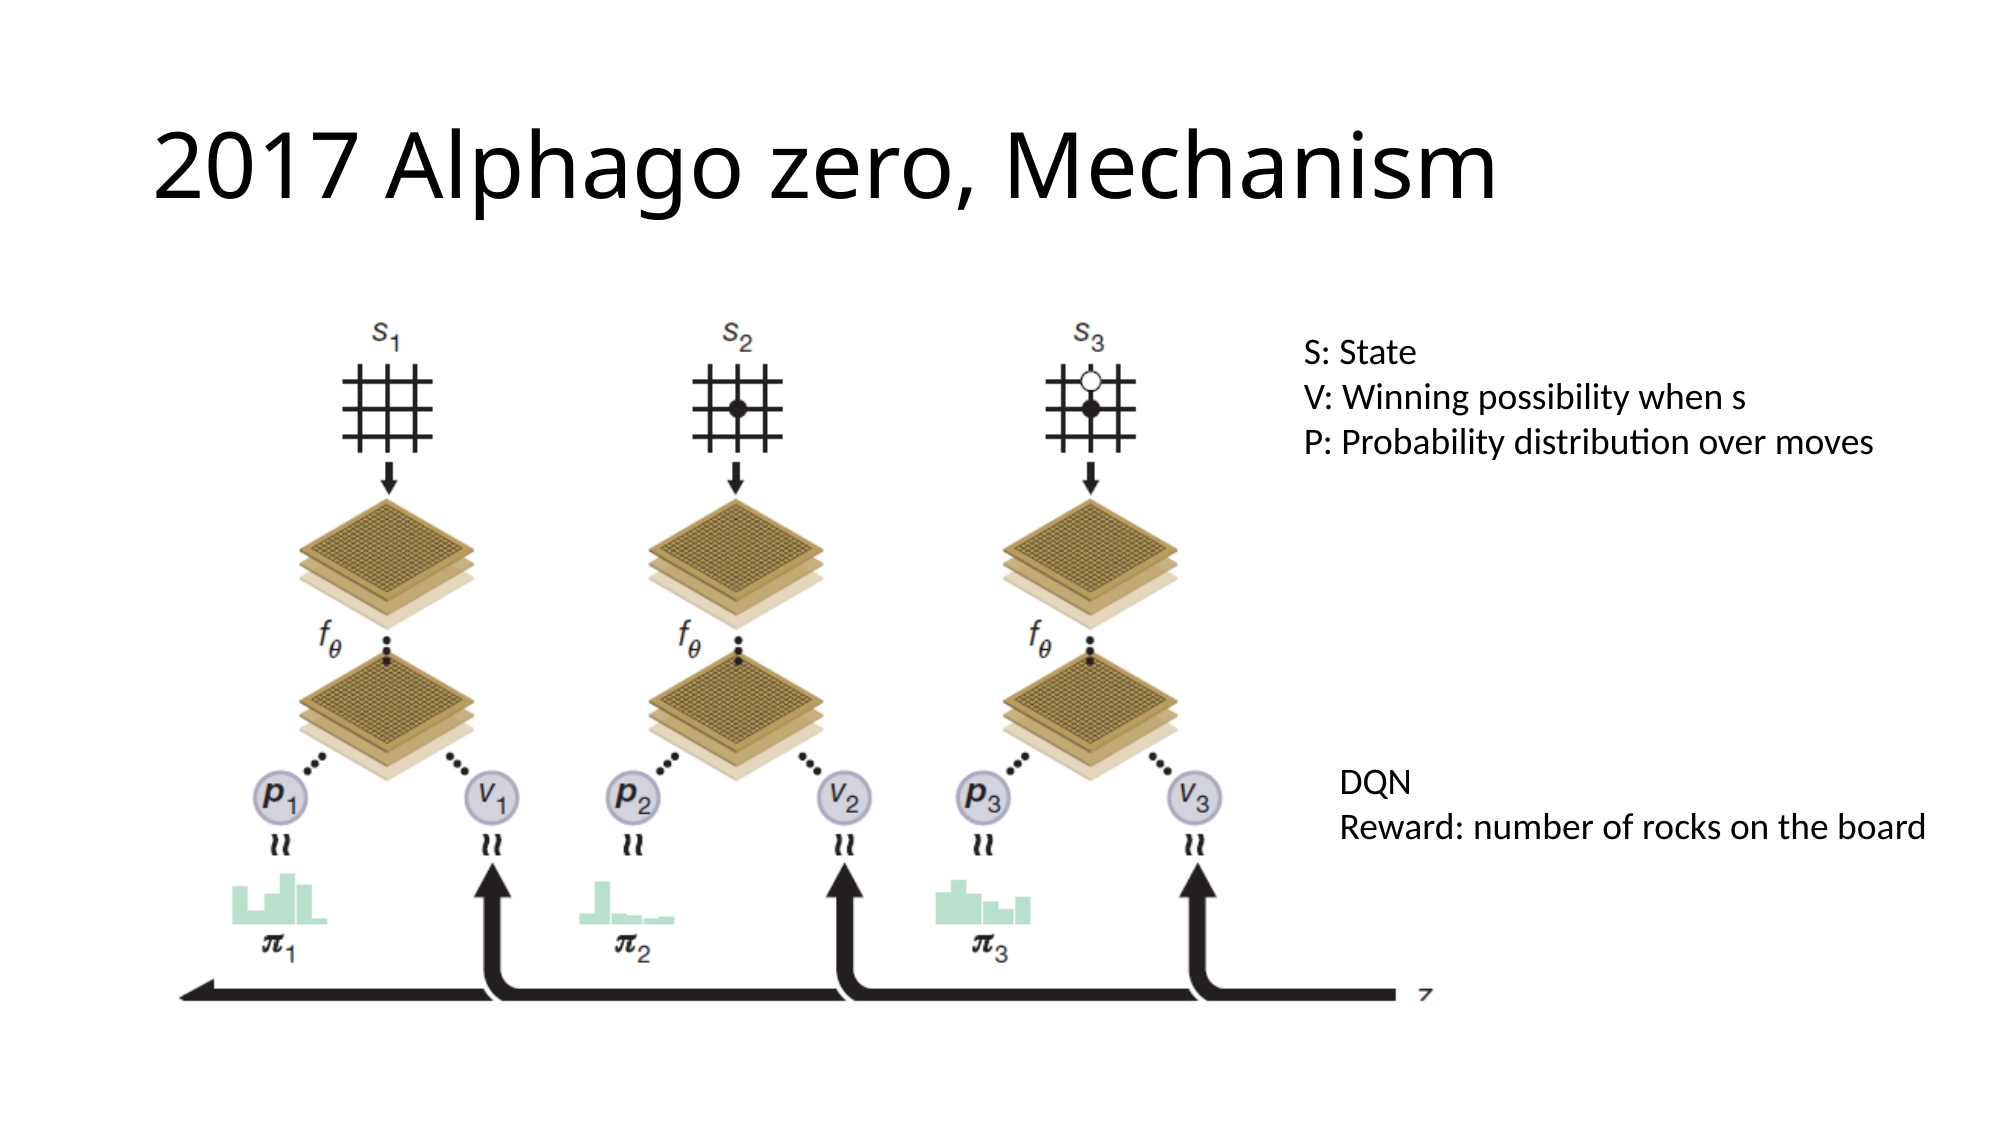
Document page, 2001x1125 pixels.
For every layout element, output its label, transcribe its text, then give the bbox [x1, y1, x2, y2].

title 2017 Alphago zero, Mechanism [137, 59, 1863, 278]
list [66, 303, 1471, 1018]
text_box DQN Reward: number of rocks on the board [1471, 749, 1970, 854]
text_box S: State V: Winning possibility when s P: Probability distribution over moves [1471, 319, 1970, 470]
